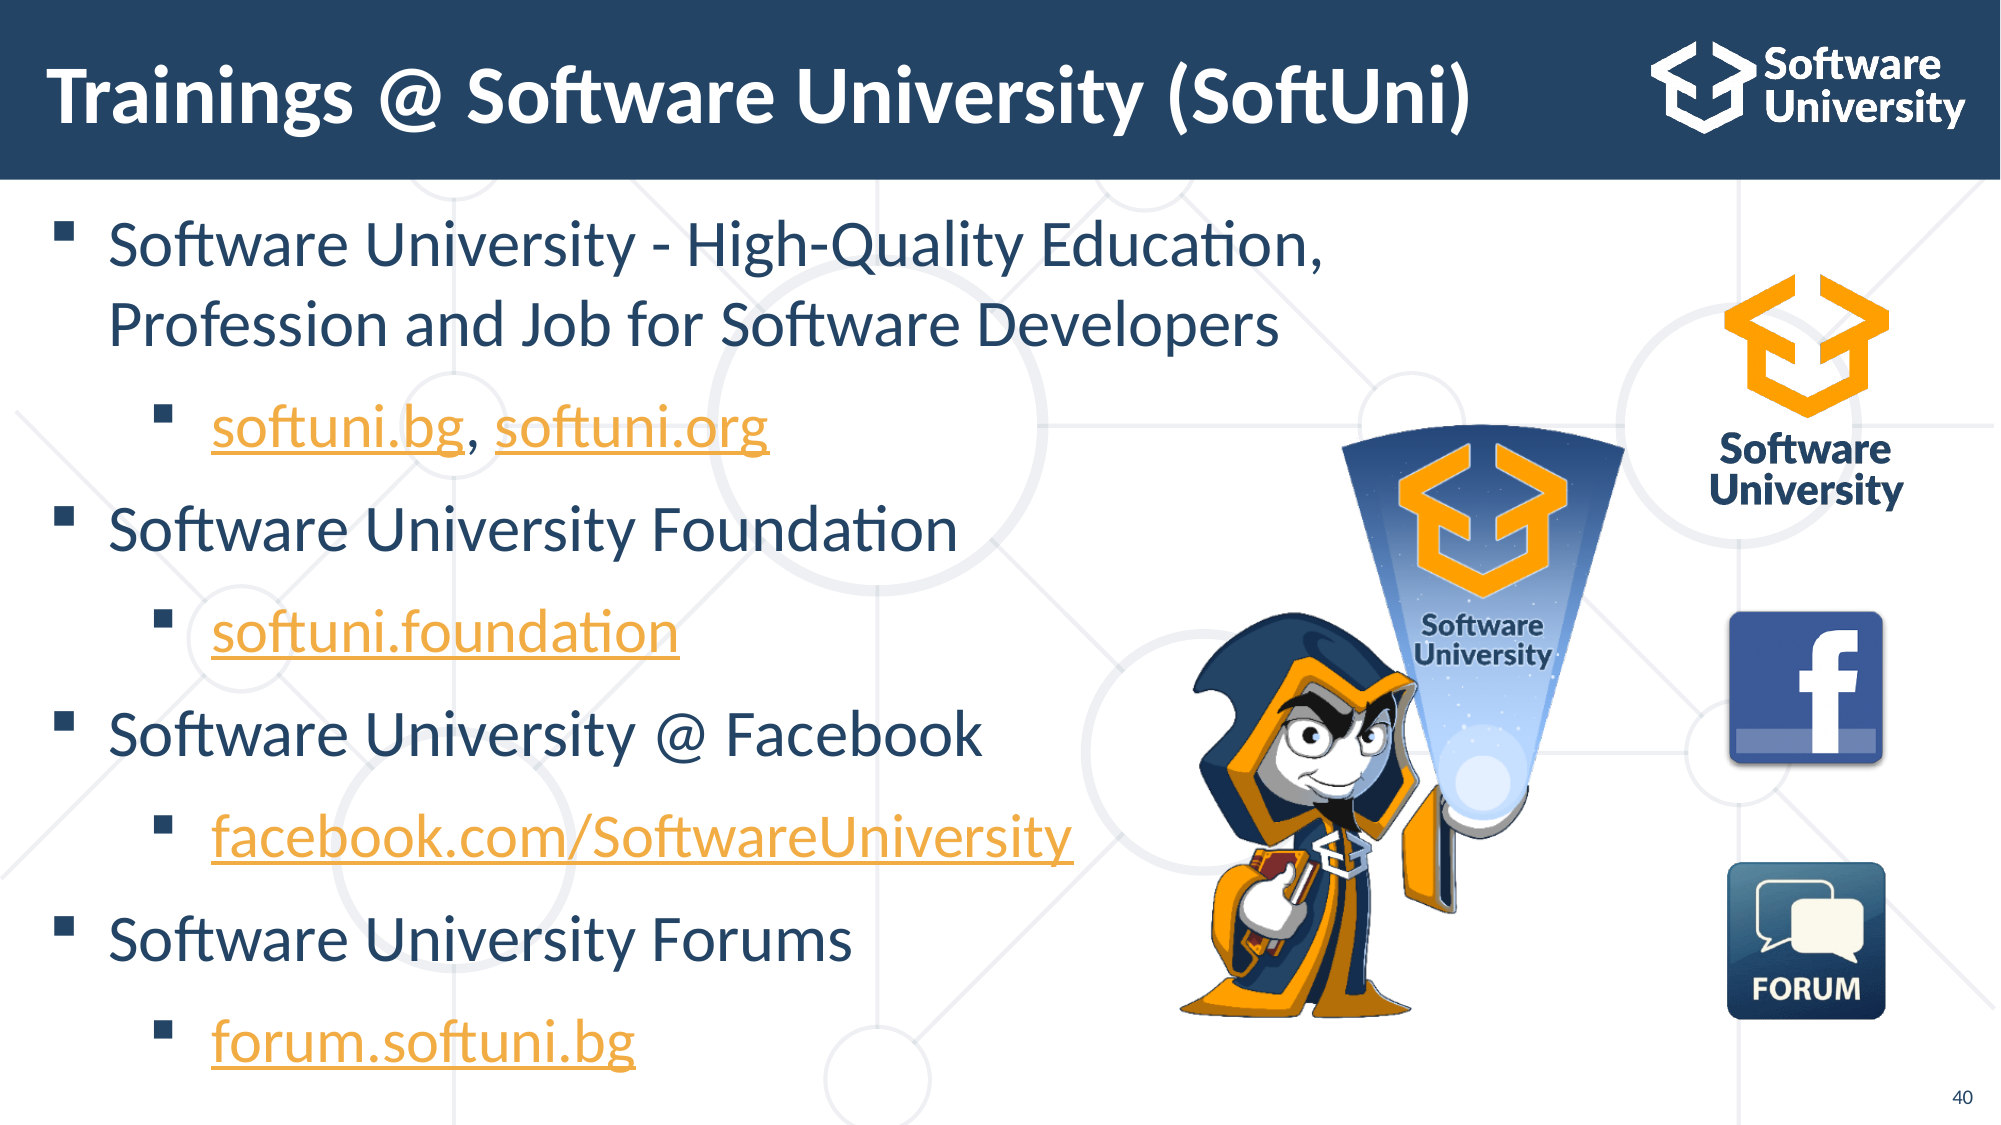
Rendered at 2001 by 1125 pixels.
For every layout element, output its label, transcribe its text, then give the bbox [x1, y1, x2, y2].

picture [1723, 605, 1889, 773]
list Software University - High-Quality Education, Profession and Job for Software Developers softuni.bg, softuni.org Software University Foundation softuni.foundation Software University @ Facebook facebook.com/SoftwareUniversity Software University Forums forum.softuni.bg [31, 193, 1458, 1094]
picture [1458, 423, 1627, 1020]
text_box 40 [1927, 1067, 1989, 1117]
picture [1651, 41, 1966, 134]
picture [1726, 861, 1886, 1020]
picture [1708, 274, 1904, 517]
title Trainings @ Software University (SoftUni) [28, 17, 1627, 163]
